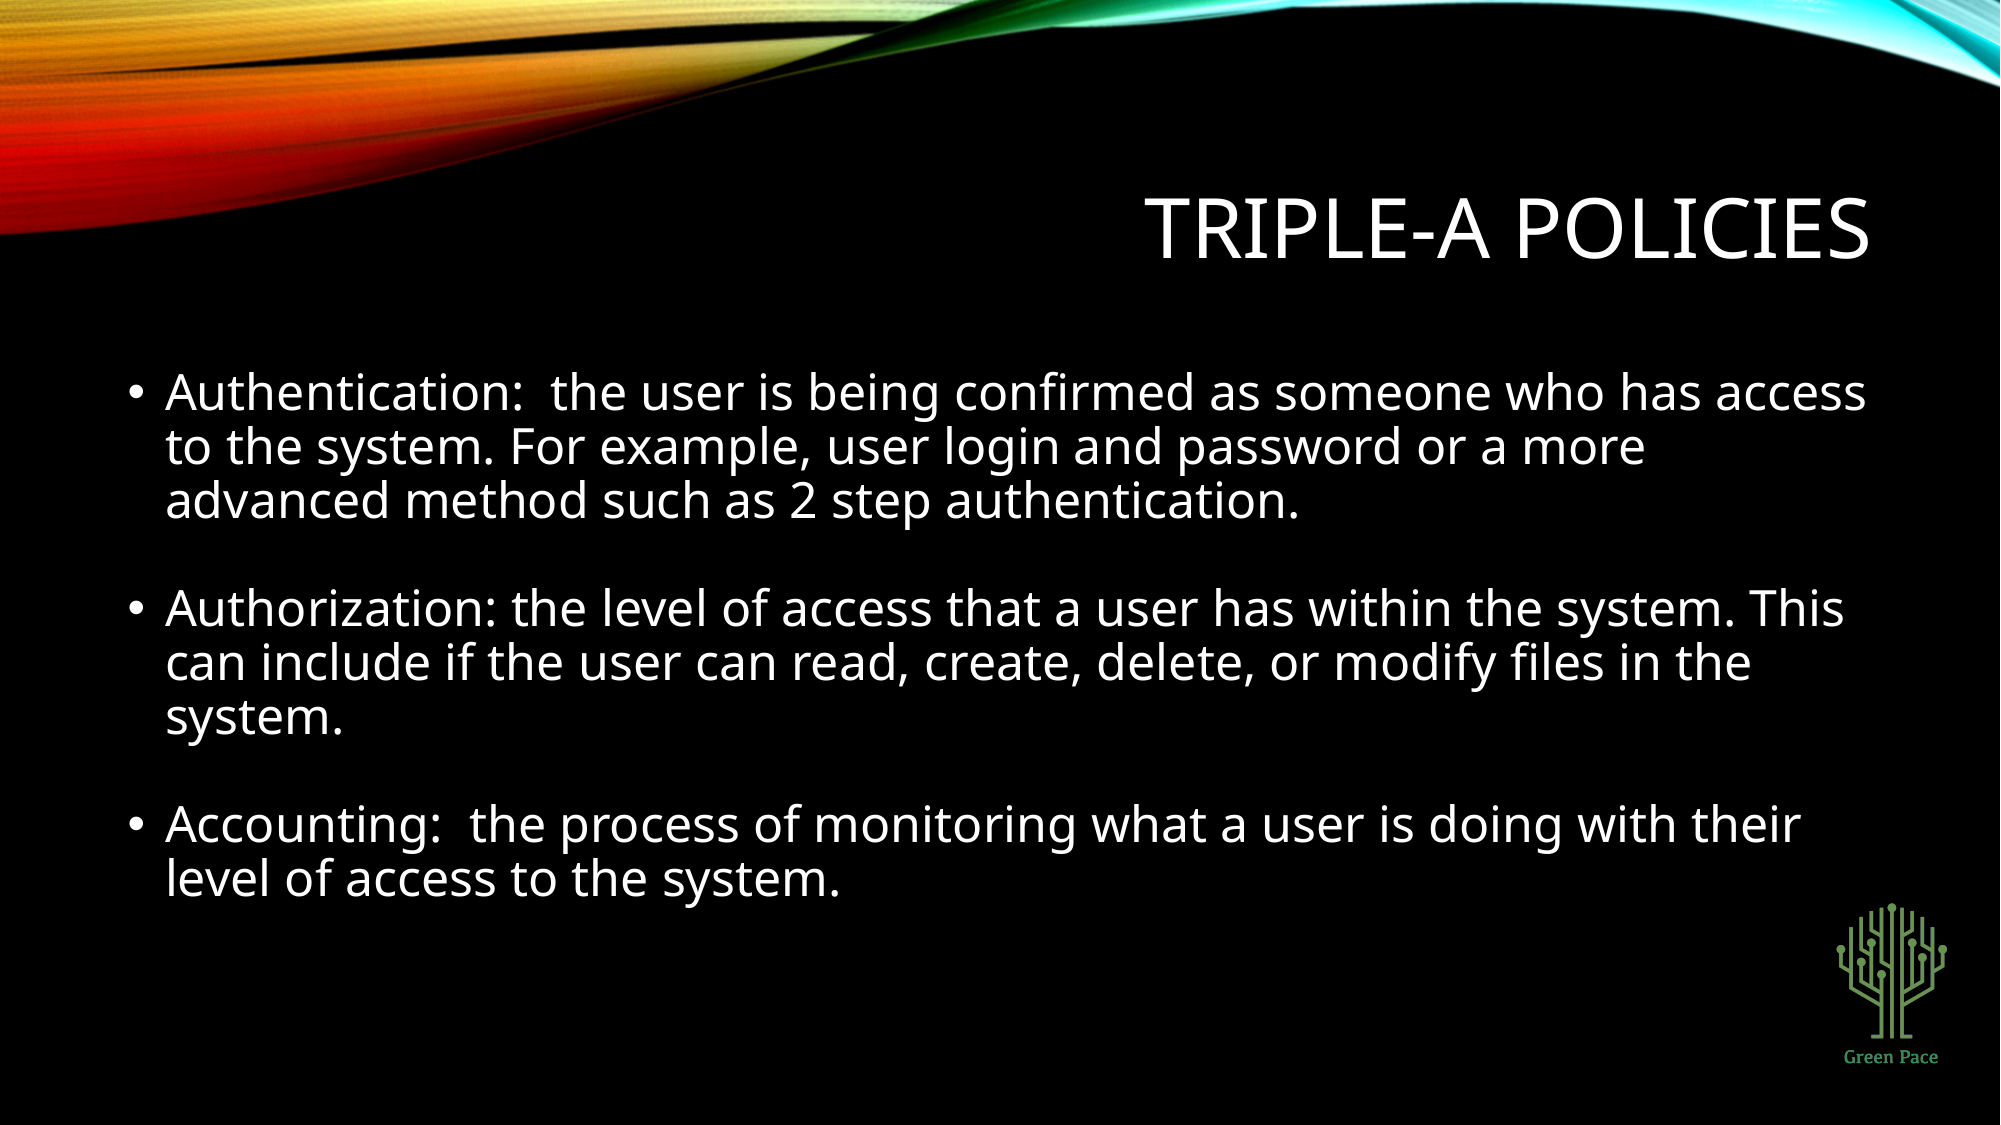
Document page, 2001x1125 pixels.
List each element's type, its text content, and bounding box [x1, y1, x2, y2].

picture [0, 0, 2000, 237]
picture [1817, 892, 1964, 1082]
list Authentication: the user is being confirmed as someone who has access to the system. For example, user login and password or a more advanced method such as 2 step authentication. Authorization: the level of access that a user has within the system. This can include if the user can read, create, delete, or modify files in the system. Accounting: the process of monitoring what a user is doing with their level of access to the system. [112, 360, 1888, 1021]
title TRIPLE-A POLICIES [474, 125, 1888, 338]
